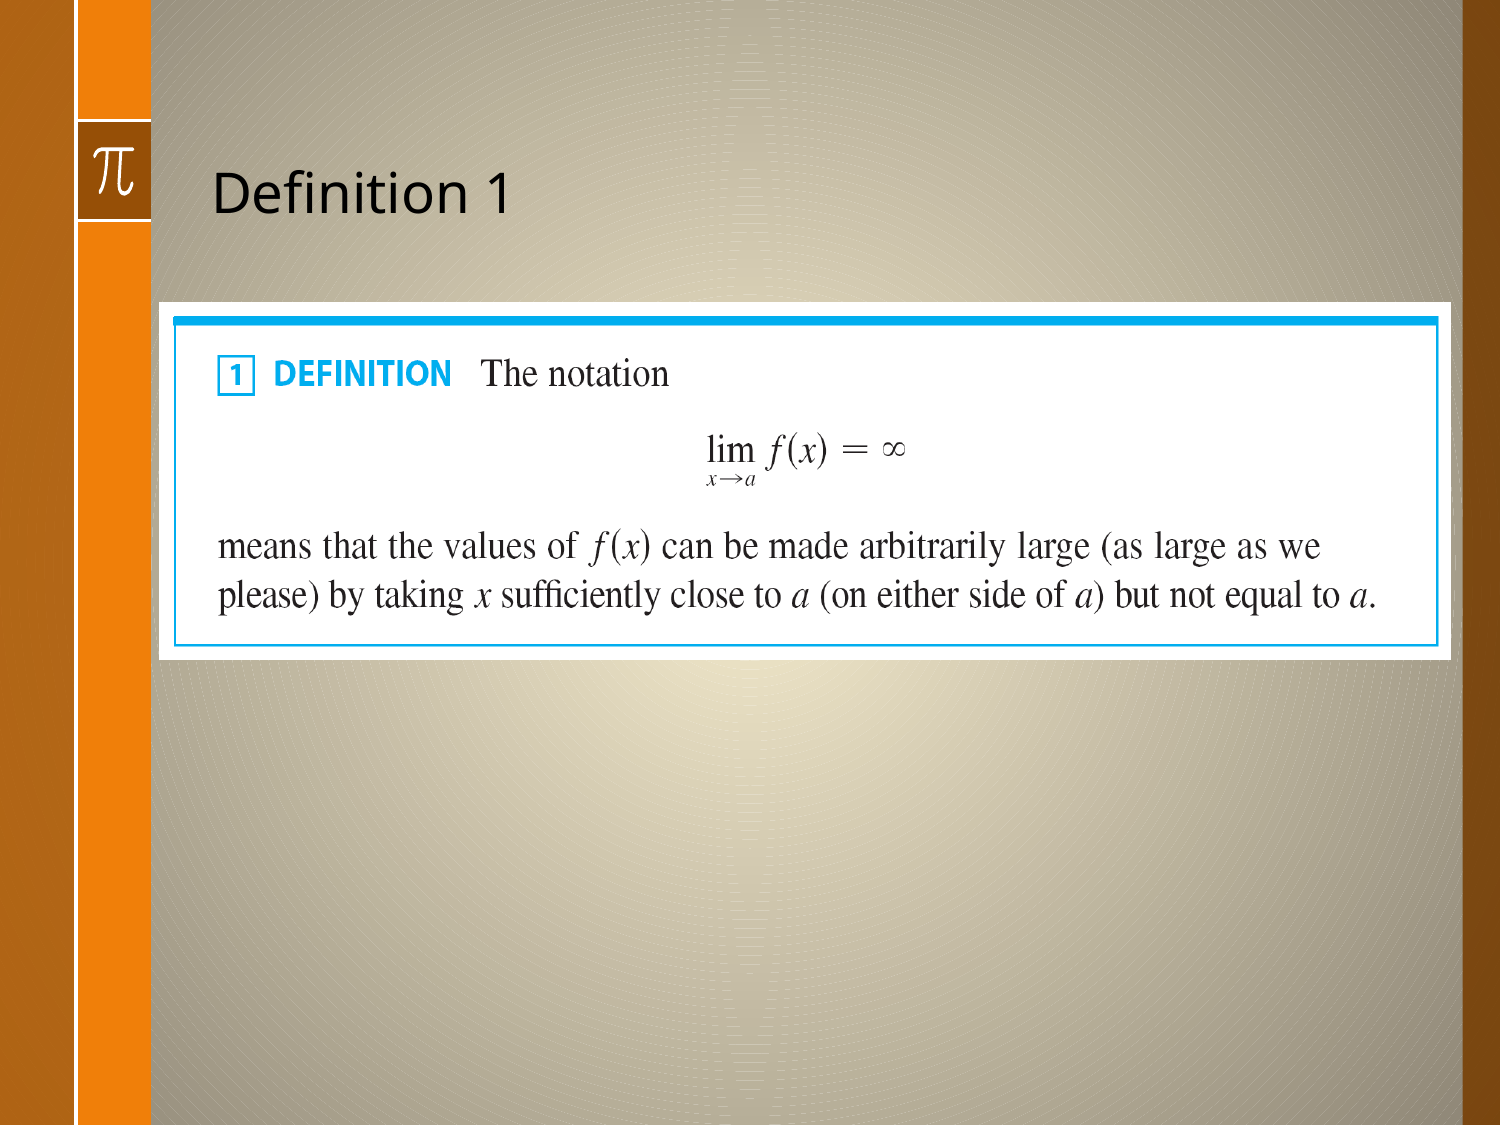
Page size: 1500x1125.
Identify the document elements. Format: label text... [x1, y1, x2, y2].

title Definition 1 [196, 29, 1400, 233]
picture [159, 302, 1451, 660]
